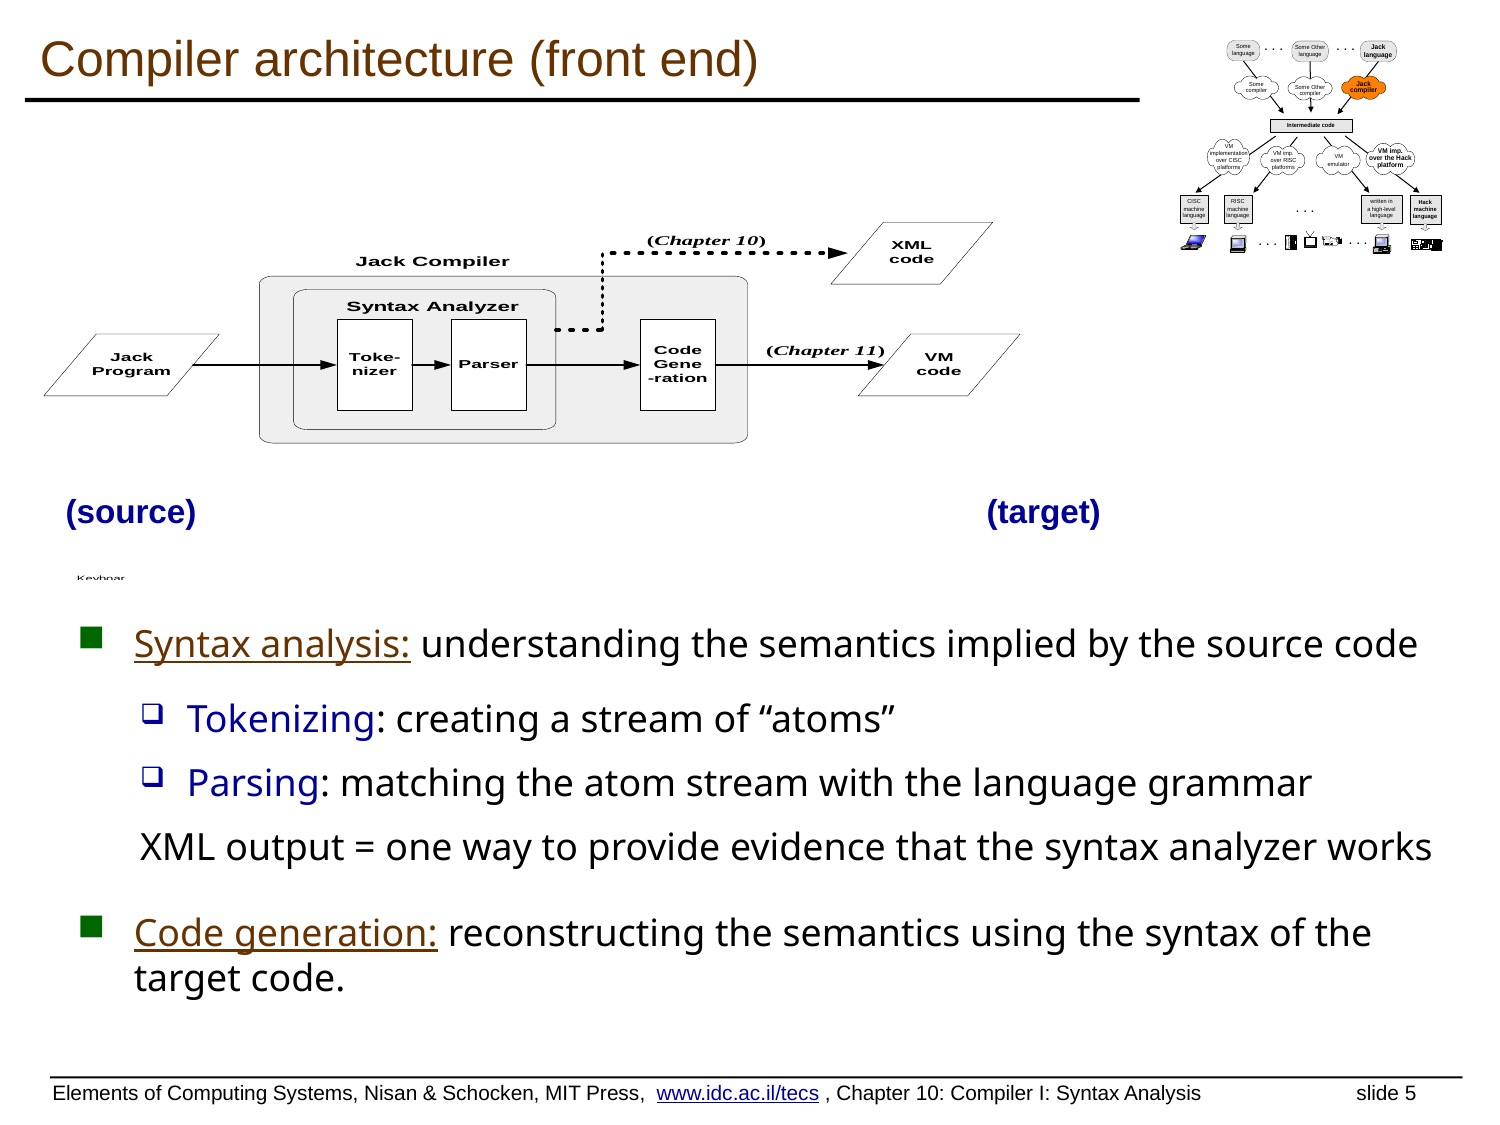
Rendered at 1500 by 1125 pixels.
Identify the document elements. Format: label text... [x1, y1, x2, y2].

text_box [24, 124, 1176, 580]
text_box Tokenizing: creating a stream of “atoms” Parsing: matching the atom stream with the language grammar XML output = one way to provide evidence that the syntax analyzer works [49, 687, 1475, 875]
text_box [1174, 28, 1500, 280]
text_box Syntax analysis: understanding the semantics implied by the source code Code generation: reconstructing the semantics using the syntax of the target code. [62, 875, 1445, 1075]
text_box Syntax analysis: understanding the semantics implied by the source code Code generation: reconstructing the semantics using the syntax of the target code. [62, 612, 1445, 687]
title Compiler architecture (front end) [24, 12, 1463, 100]
text_box [1139, 18, 1482, 123]
